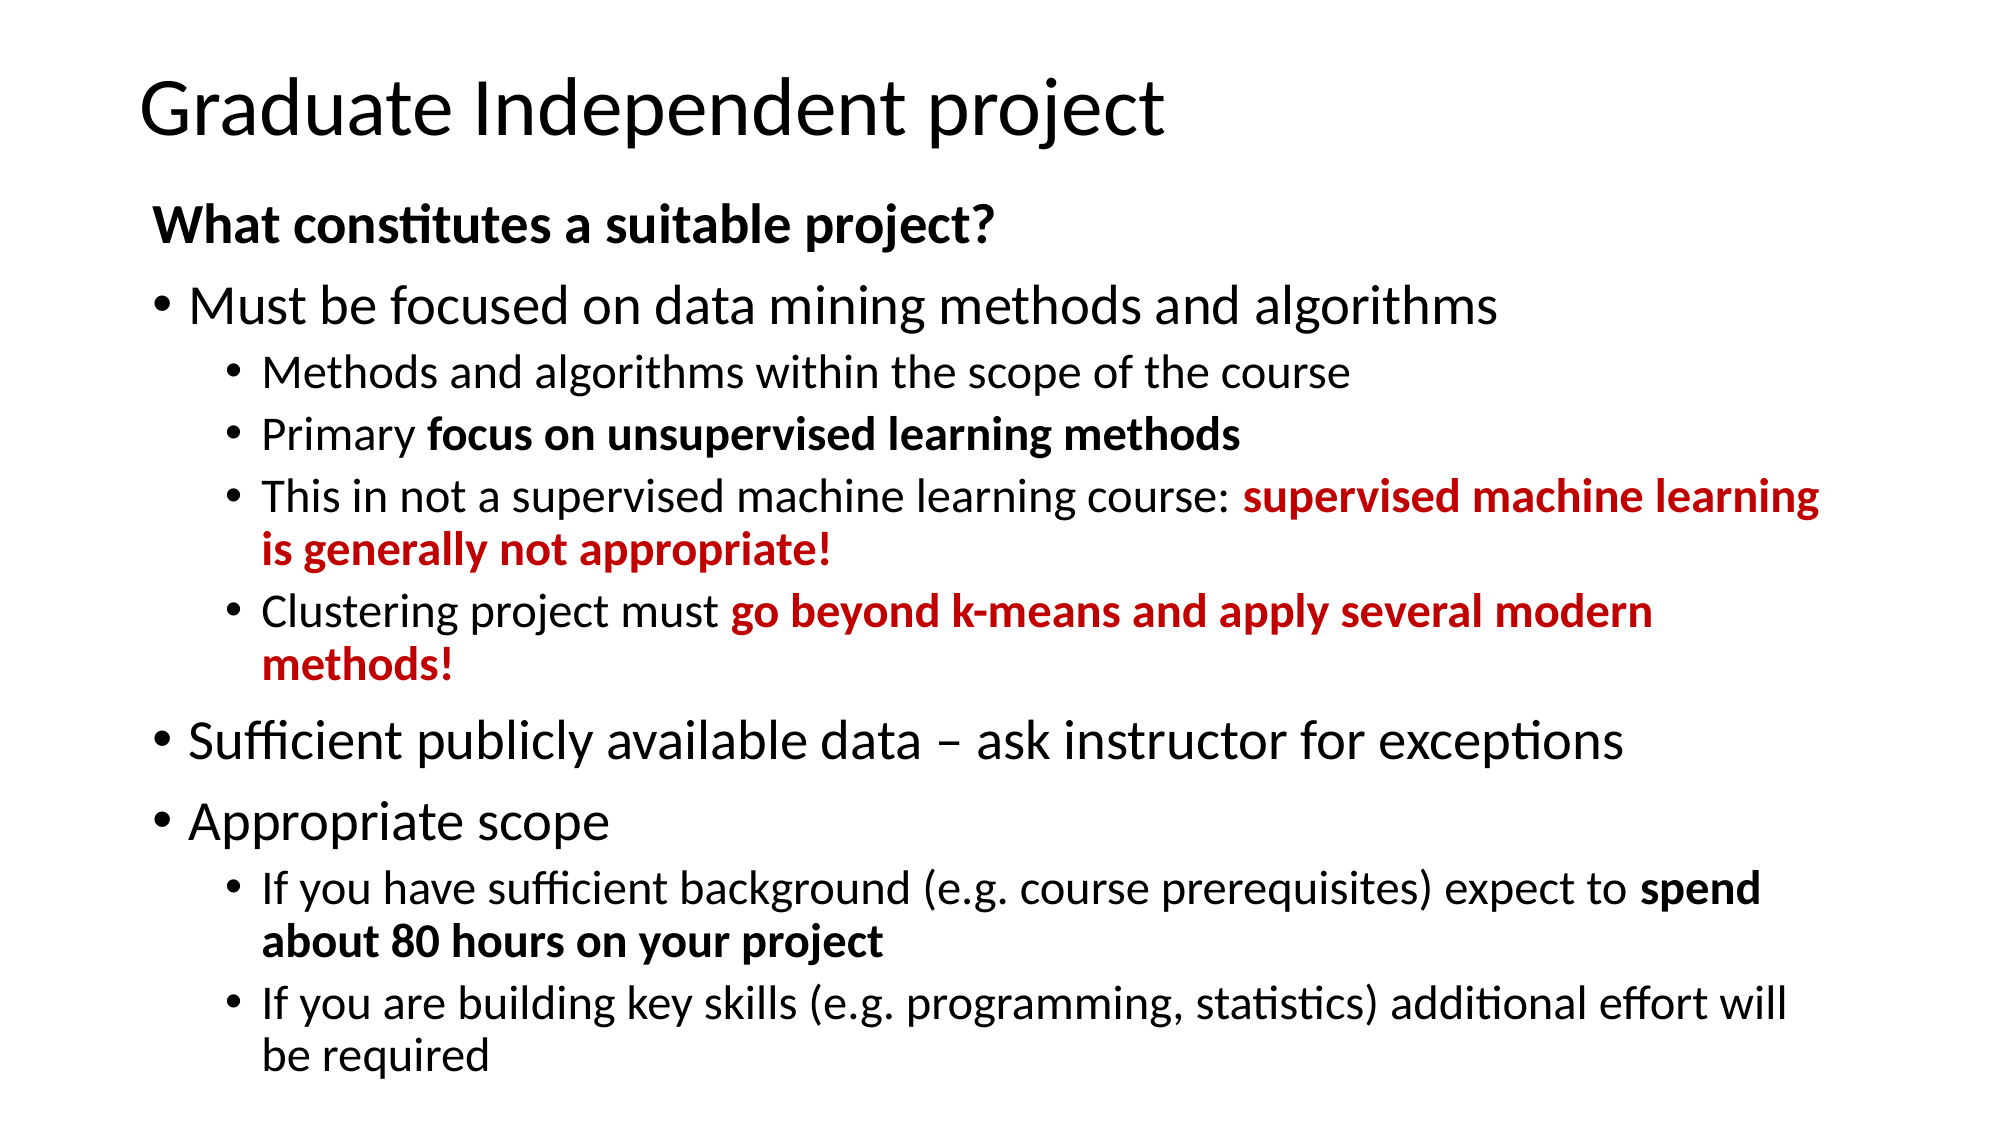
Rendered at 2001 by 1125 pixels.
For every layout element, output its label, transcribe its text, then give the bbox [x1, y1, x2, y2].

list What constitutes a suitable project? Must be focused on data mining methods and algorithms Methods and algorithms within the scope of the course Primary focus on unsupervised learning methods This in not a supervised machine learning course: supervised machine learning is generally not appropriate! Clustering project must go beyond k-means and apply several modern methods! Sufficient publicly available data – ask instructor for exceptions Appropriate scope If you have sufficient background (e.g. course prerequisites) expect to spend about 80 hours on your project If you are building key skills (e.g. programming, statistics) additional effort will be required [137, 186, 1863, 1092]
title Graduate Independent project [124, 0, 1850, 218]
